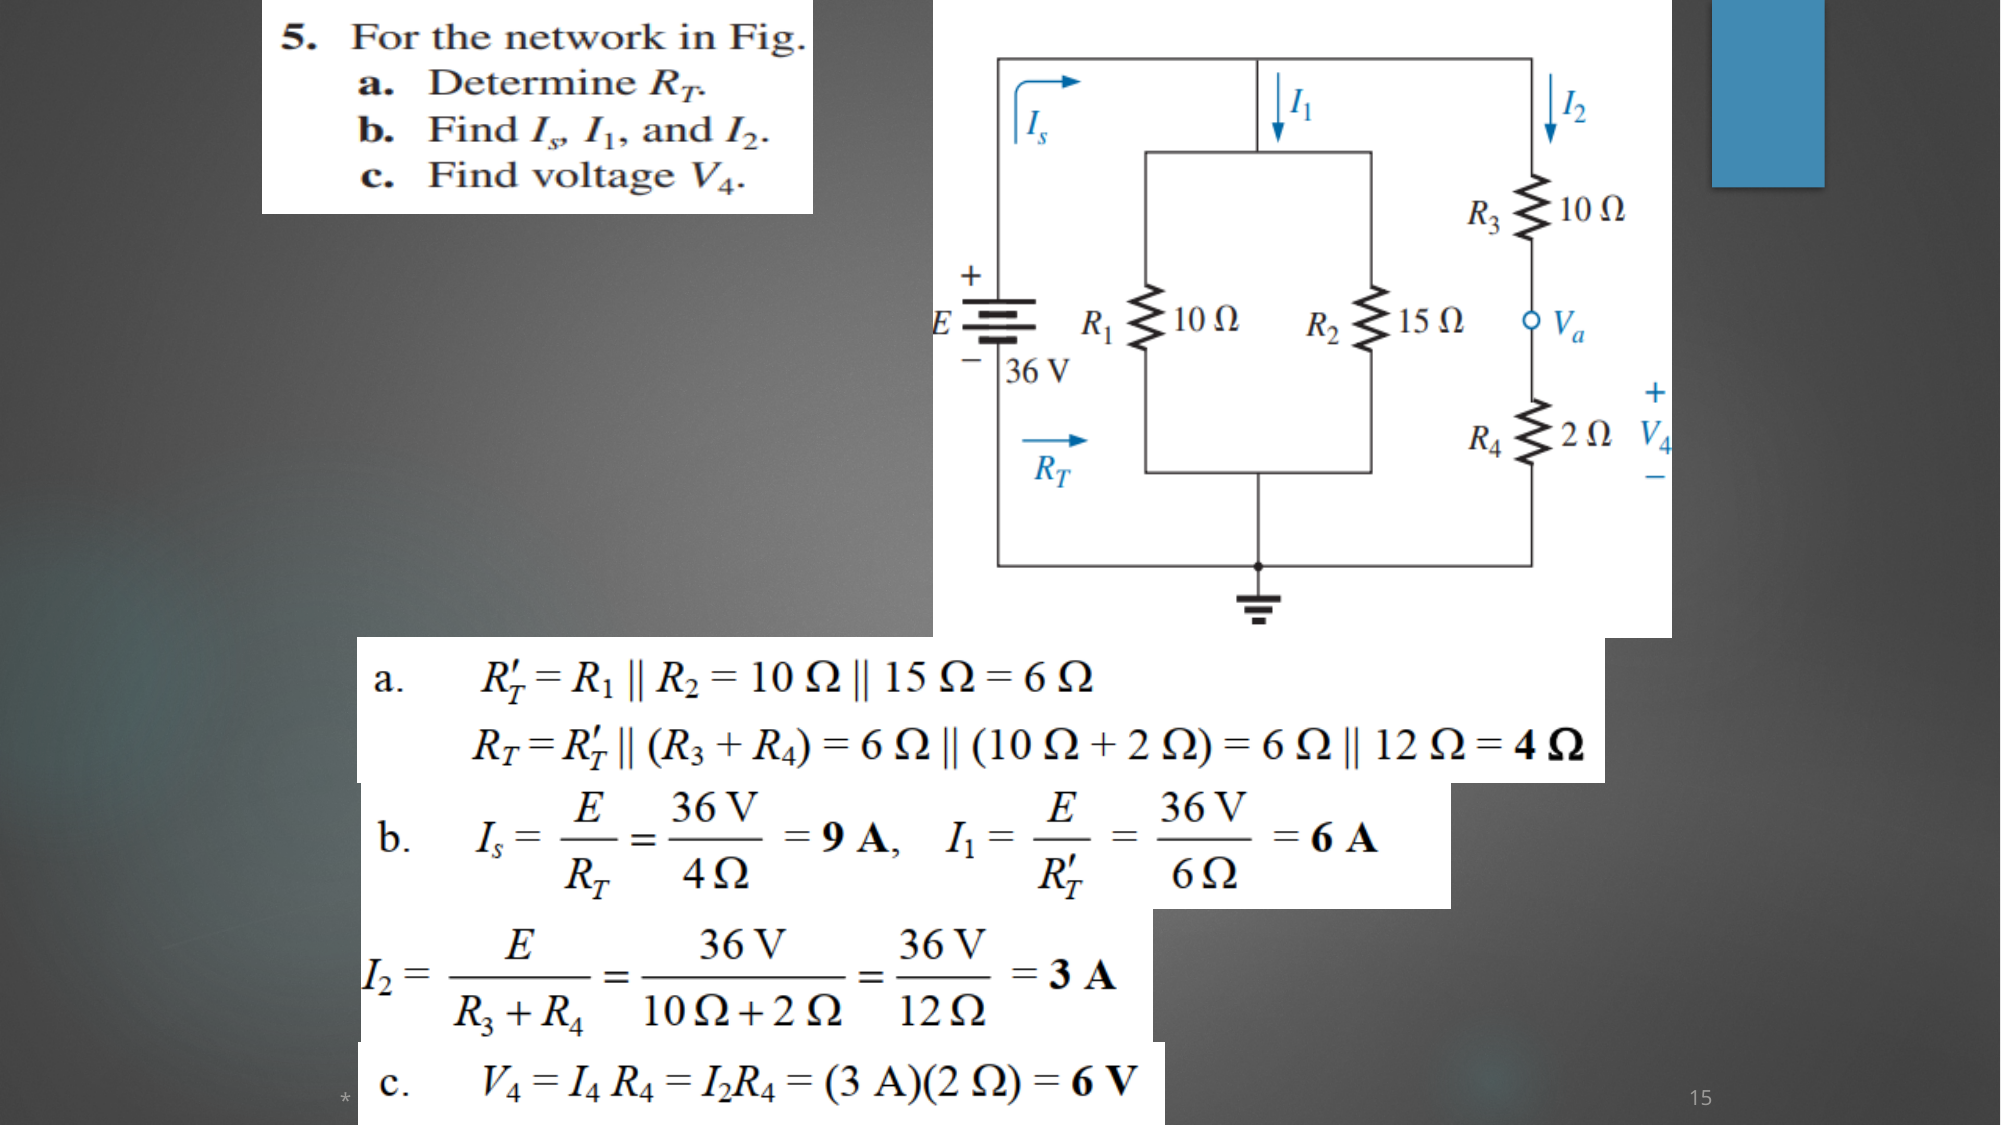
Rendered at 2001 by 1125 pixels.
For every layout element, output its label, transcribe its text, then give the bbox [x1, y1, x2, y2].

text_box * [324, 1053, 353, 1114]
picture [0, 0, 2001, 1125]
text_box ‹#› [1587, 1053, 1713, 1114]
